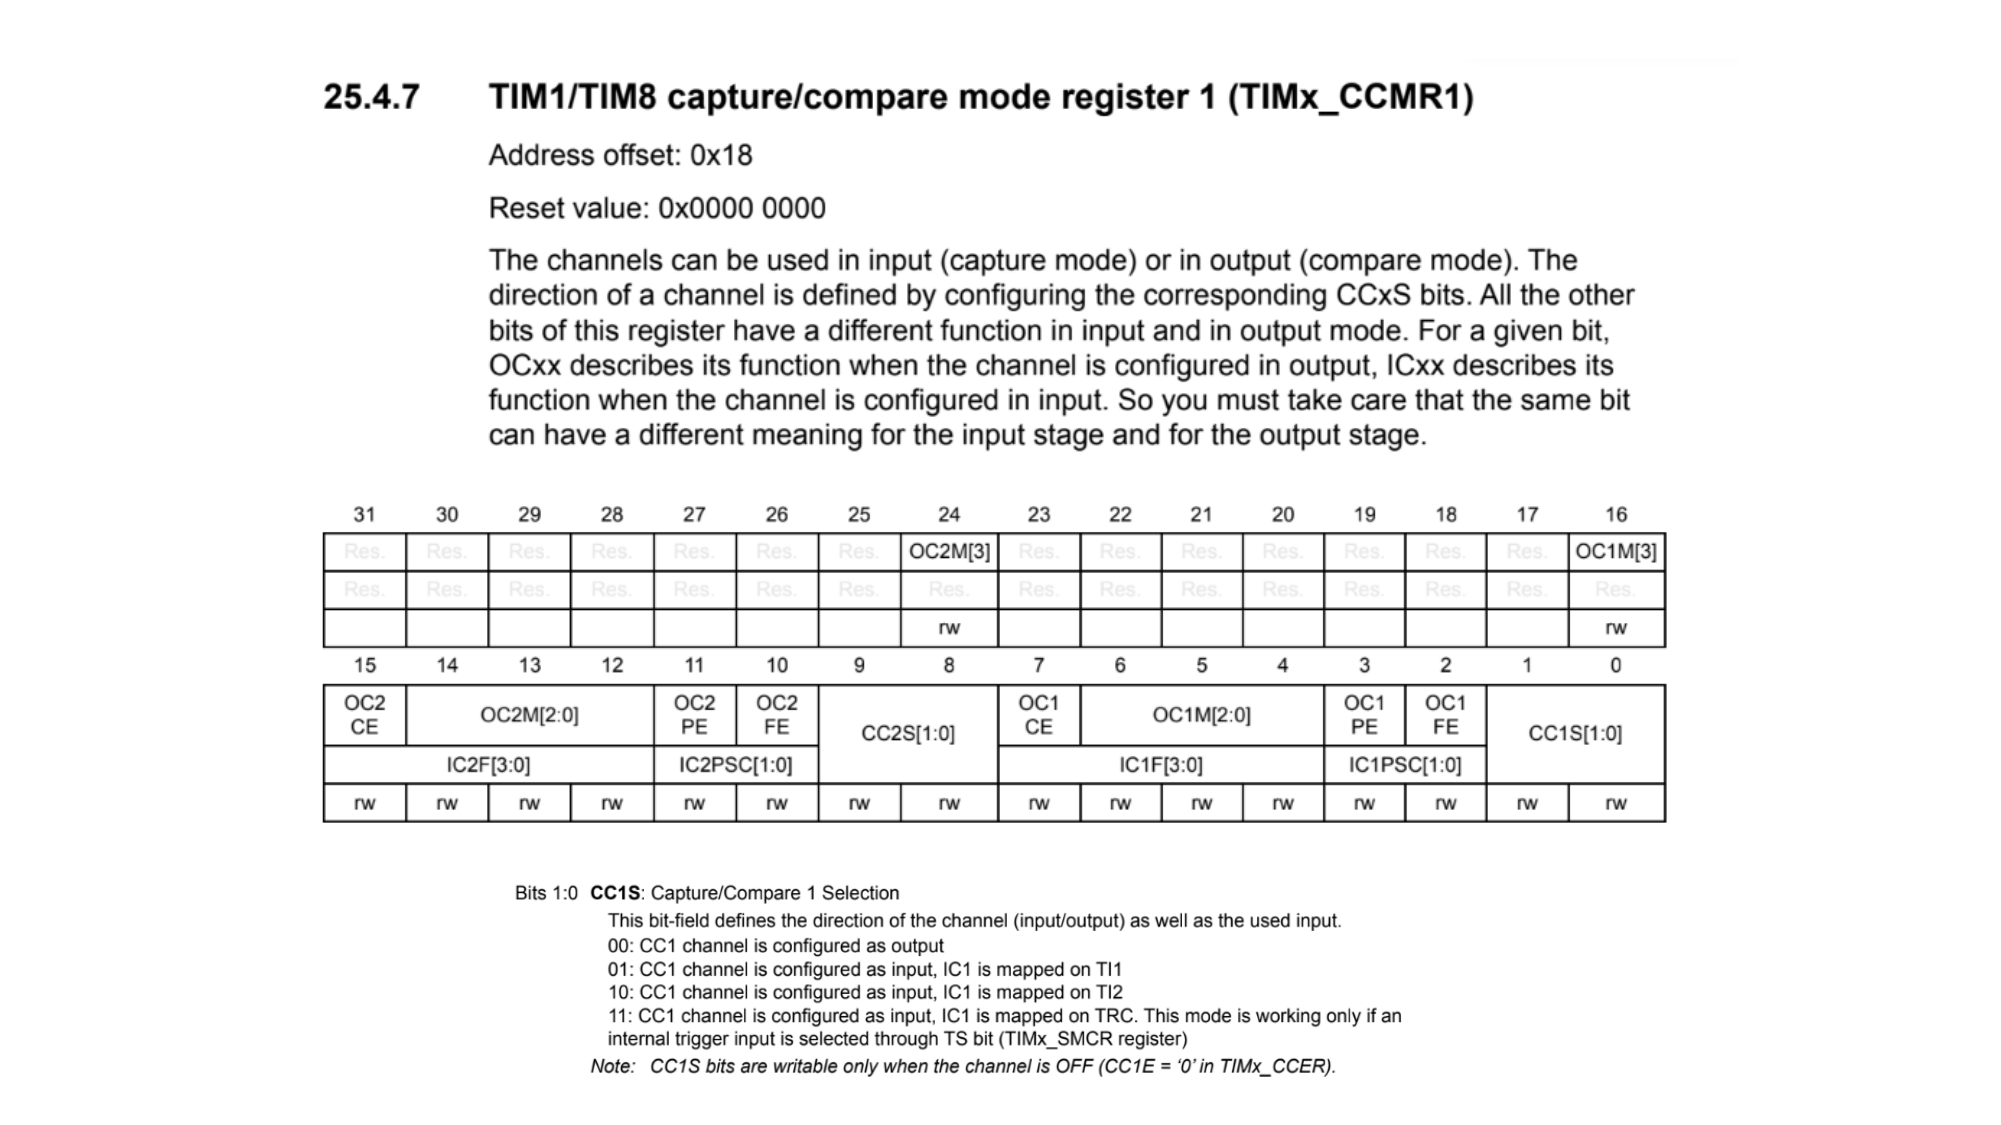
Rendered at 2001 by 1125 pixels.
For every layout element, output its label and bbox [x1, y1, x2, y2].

picture [499, 869, 1500, 1080]
picture [261, 59, 1739, 859]
